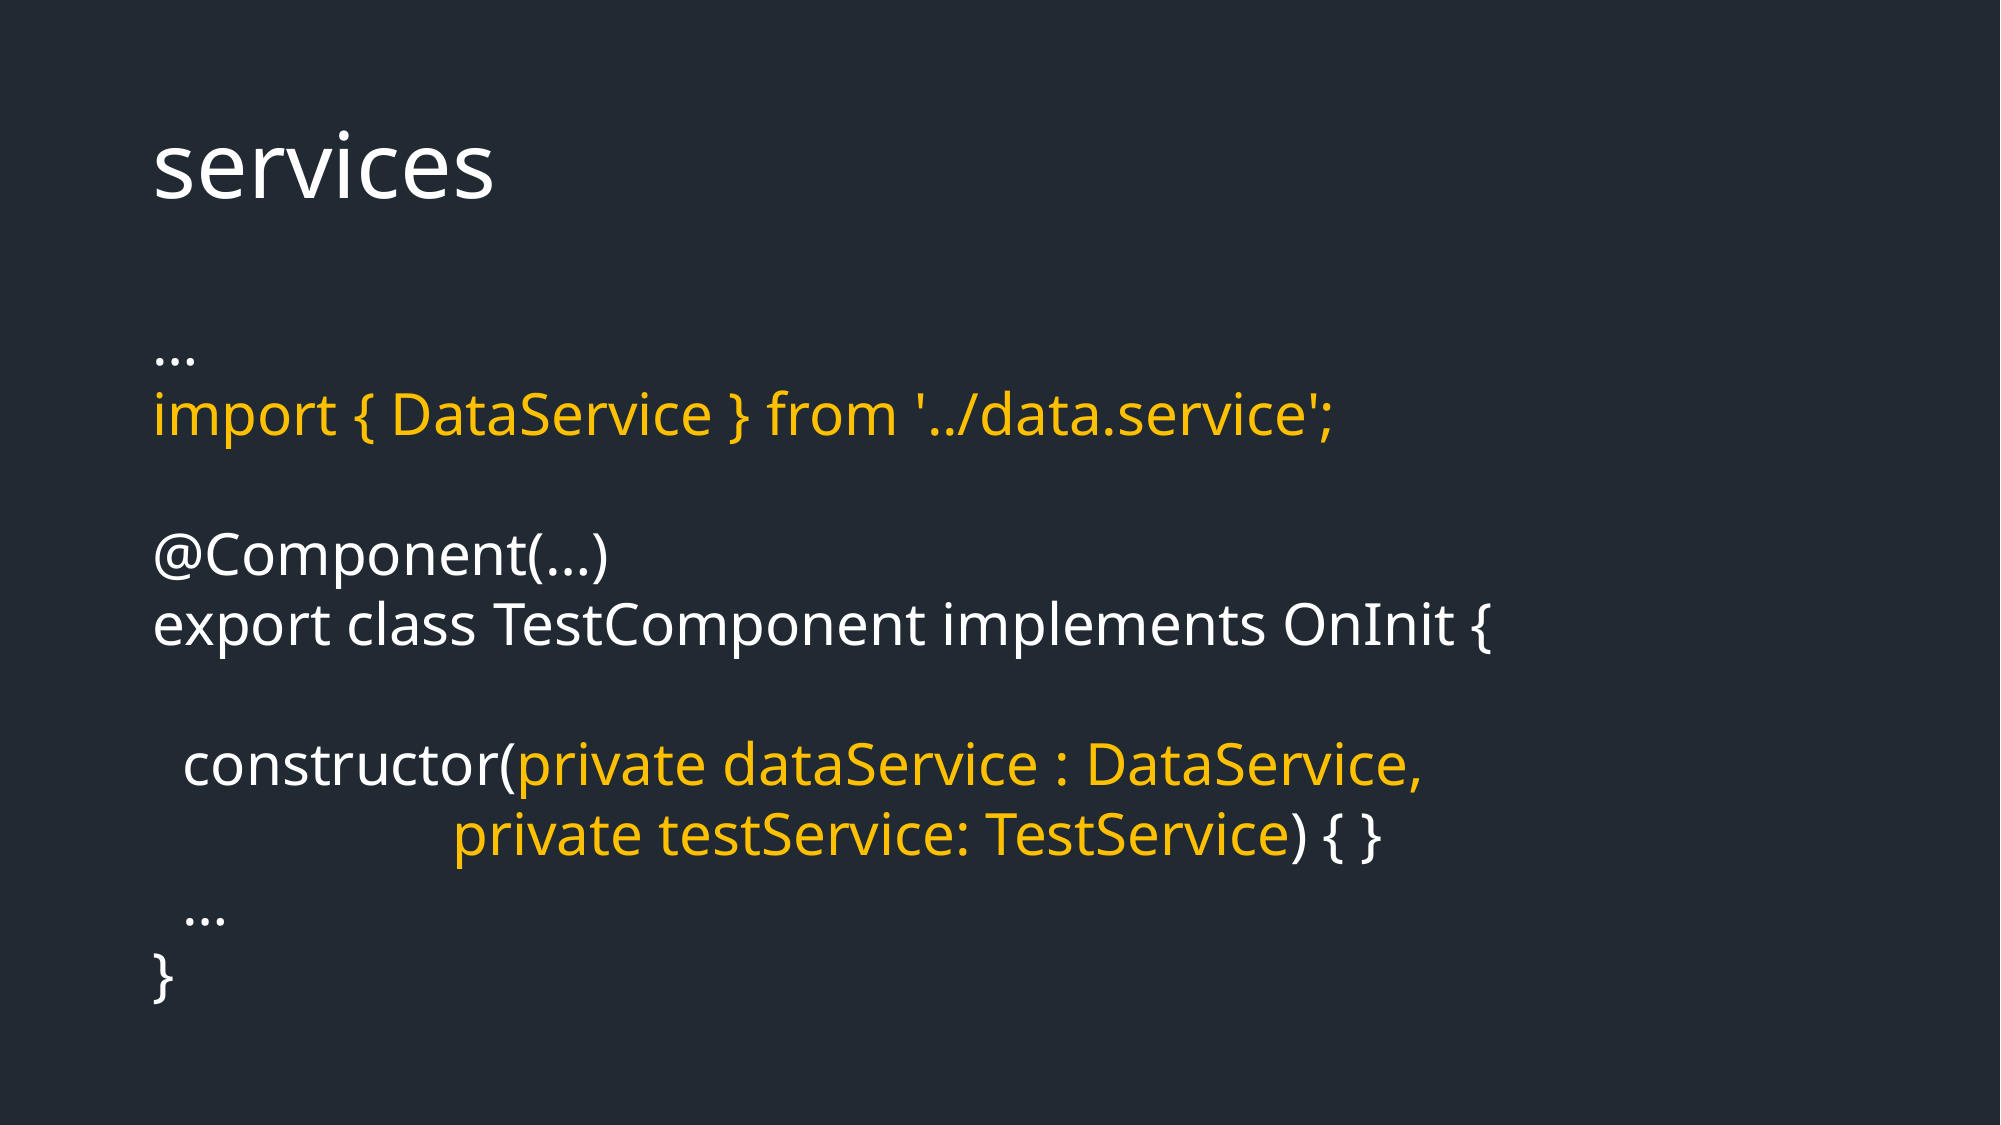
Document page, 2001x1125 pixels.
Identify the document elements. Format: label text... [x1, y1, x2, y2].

list … import { DataService } from '../data.service'; @Component(…) export class TestComponent implements OnInit { constructor(private dataService : DataService, private testService: TestService) { } … } [137, 299, 1863, 1014]
title services [137, 59, 1863, 278]
